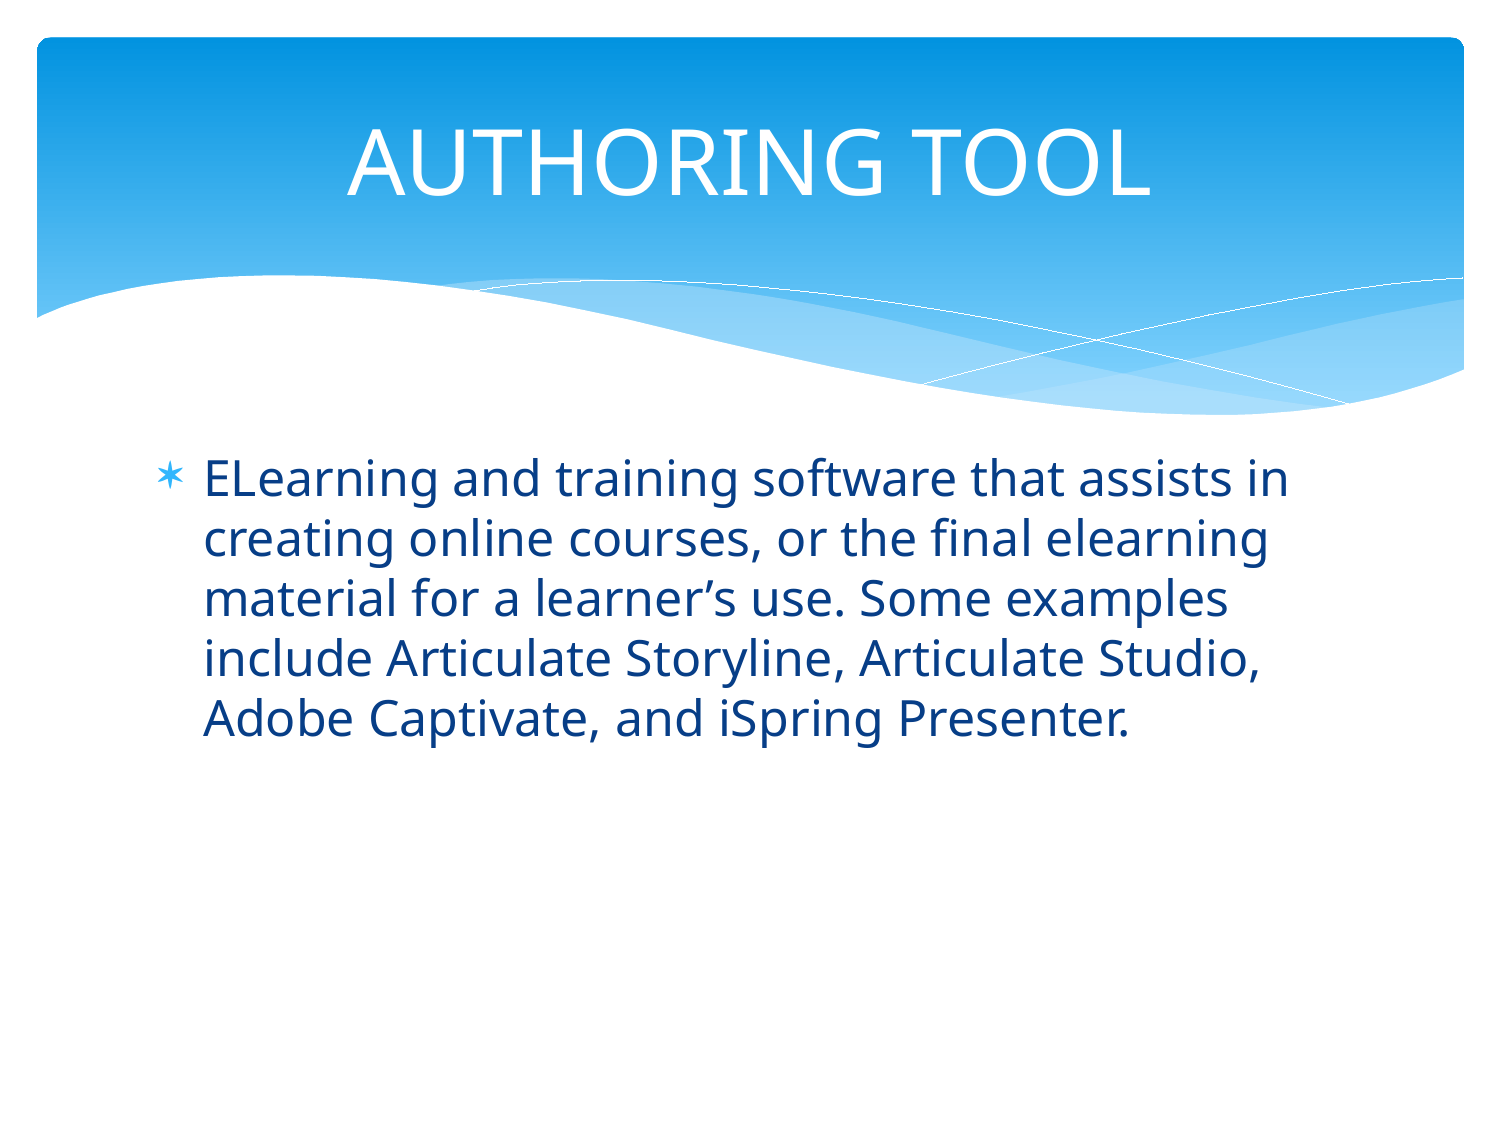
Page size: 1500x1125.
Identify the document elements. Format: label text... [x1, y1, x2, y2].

title AUTHORING TOOL [75, 55, 1425, 261]
list ELearning and training software that assists in creating online courses, or the final elearning material for a learner’s use. Some examples include Articulate Storyline, Articulate Studio, Adobe Captivate, and iSpring Presenter. [143, 438, 1359, 1005]
